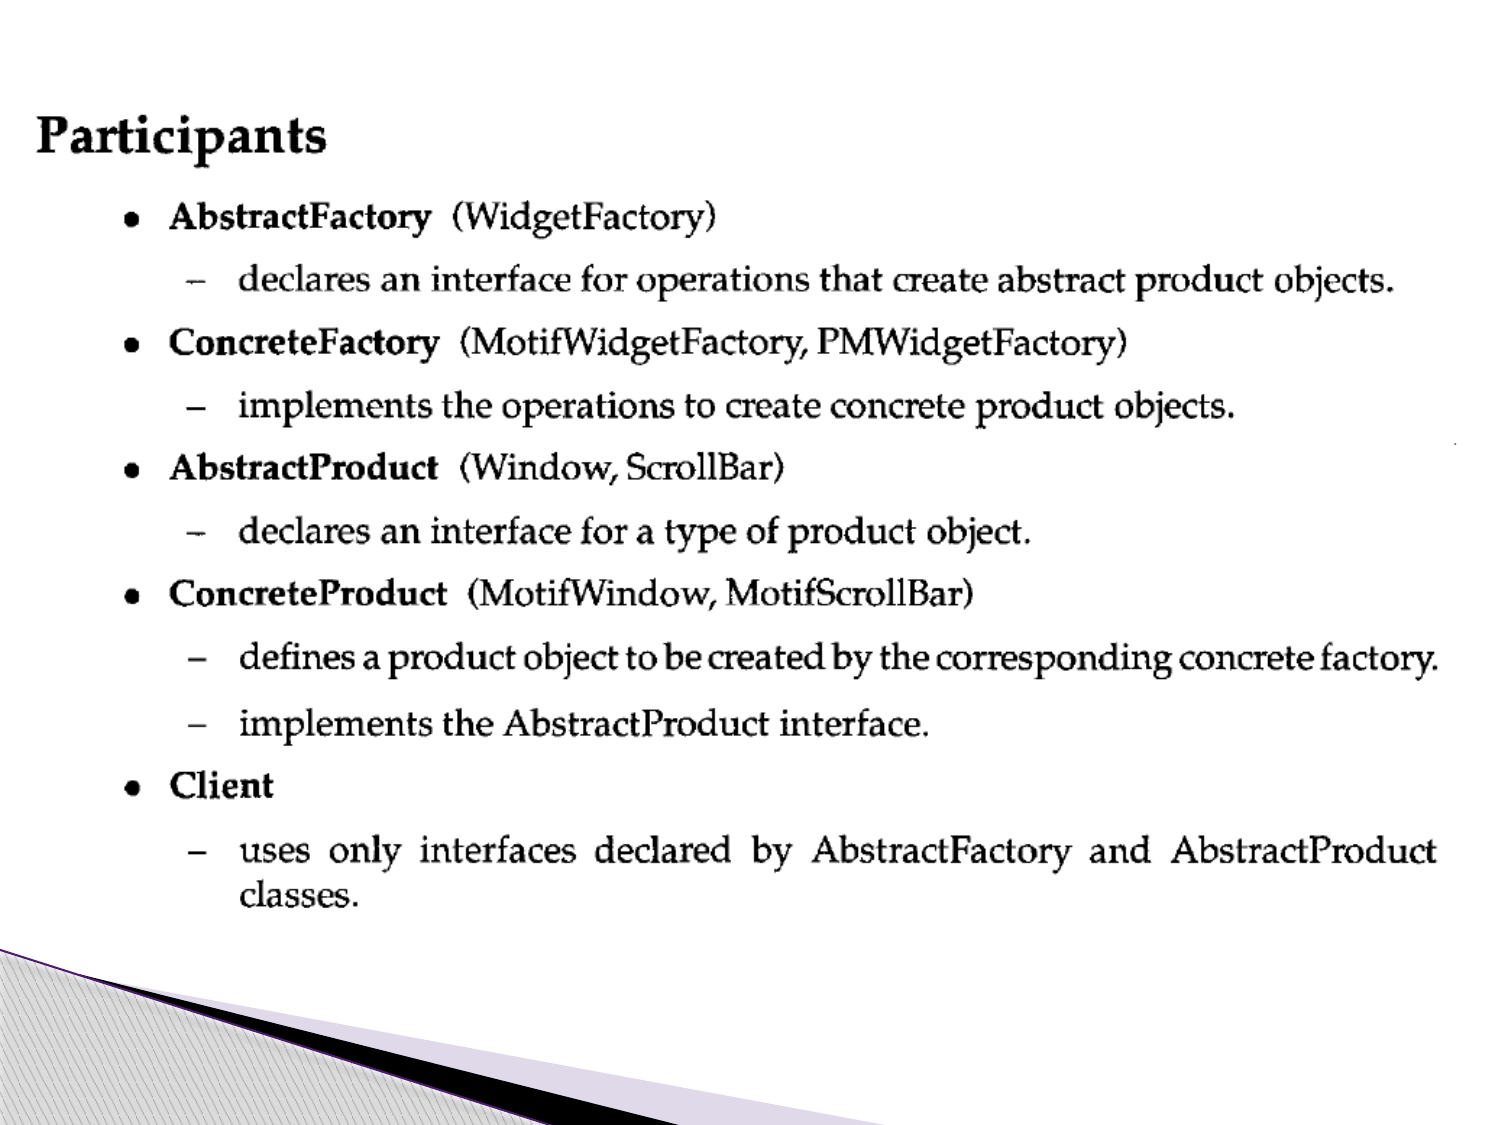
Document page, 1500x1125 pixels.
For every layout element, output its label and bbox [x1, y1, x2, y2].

picture [19, 105, 1488, 951]
